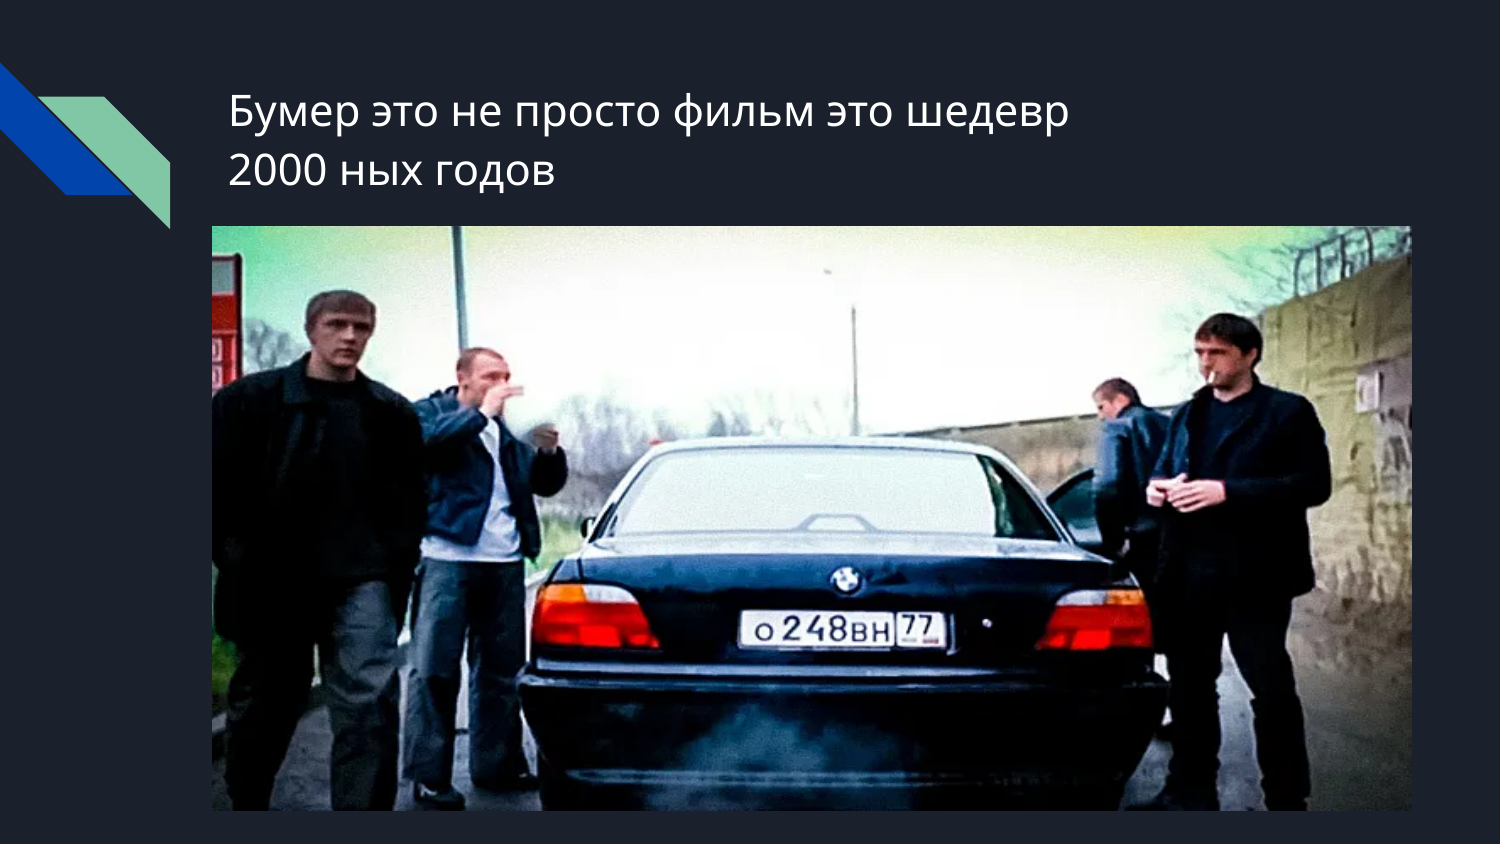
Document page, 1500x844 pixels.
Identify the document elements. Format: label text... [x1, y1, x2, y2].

title Бумер это не просто фильм это шедевр 2000 ных годов [212, 64, 1368, 215]
picture [212, 226, 1412, 812]
